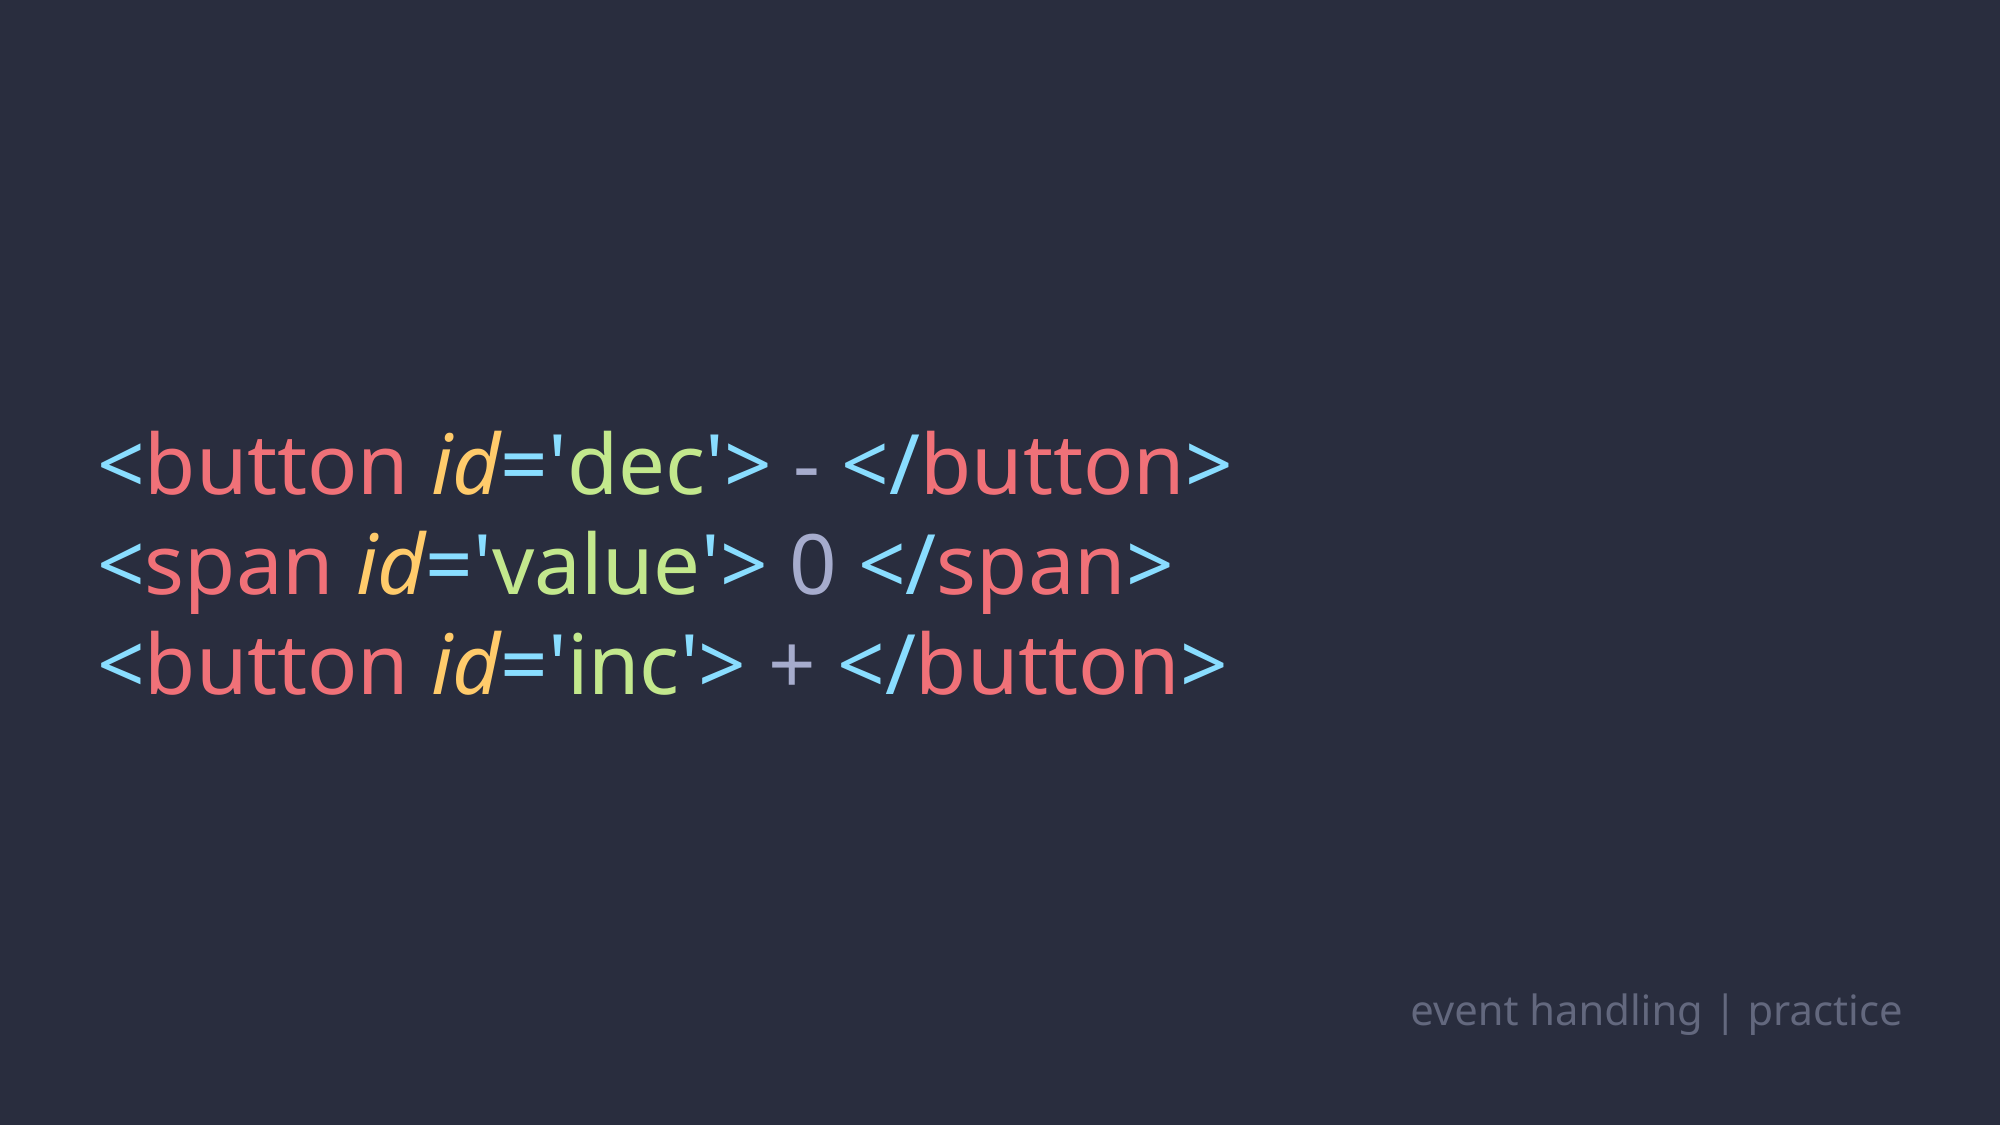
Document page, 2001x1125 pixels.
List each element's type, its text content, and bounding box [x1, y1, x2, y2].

text_box event handling | practice [97, 975, 1903, 1041]
text_box <button id='dec'> - </button> <span id='value'> 0 </span> <button id='inc'> + </button> [97, 403, 1699, 719]
